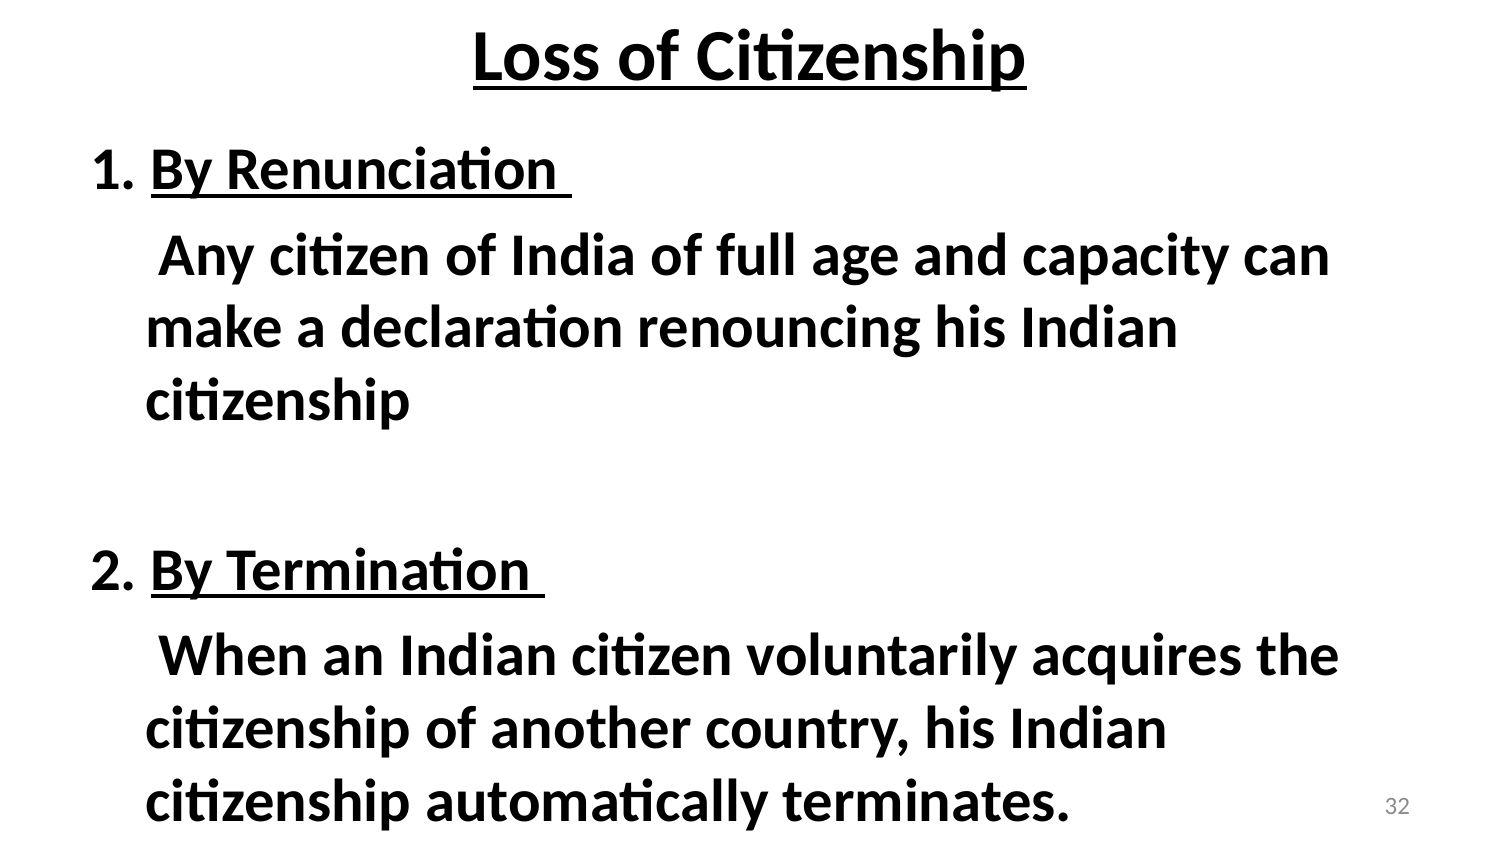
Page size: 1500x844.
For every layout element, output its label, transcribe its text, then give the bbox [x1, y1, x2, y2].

slide_number 32 [1074, 782, 1425, 827]
list 1. By Renunciation Any citizen of India of full age and capacity can make a declaration renouncing his Indian citizenship 2. By Termination When an Indian citizen voluntarily acquires the citizenship of another country, his Indian citizenship automatically terminates. [75, 121, 1425, 844]
title Loss of Citizenship [75, 0, 1425, 104]
